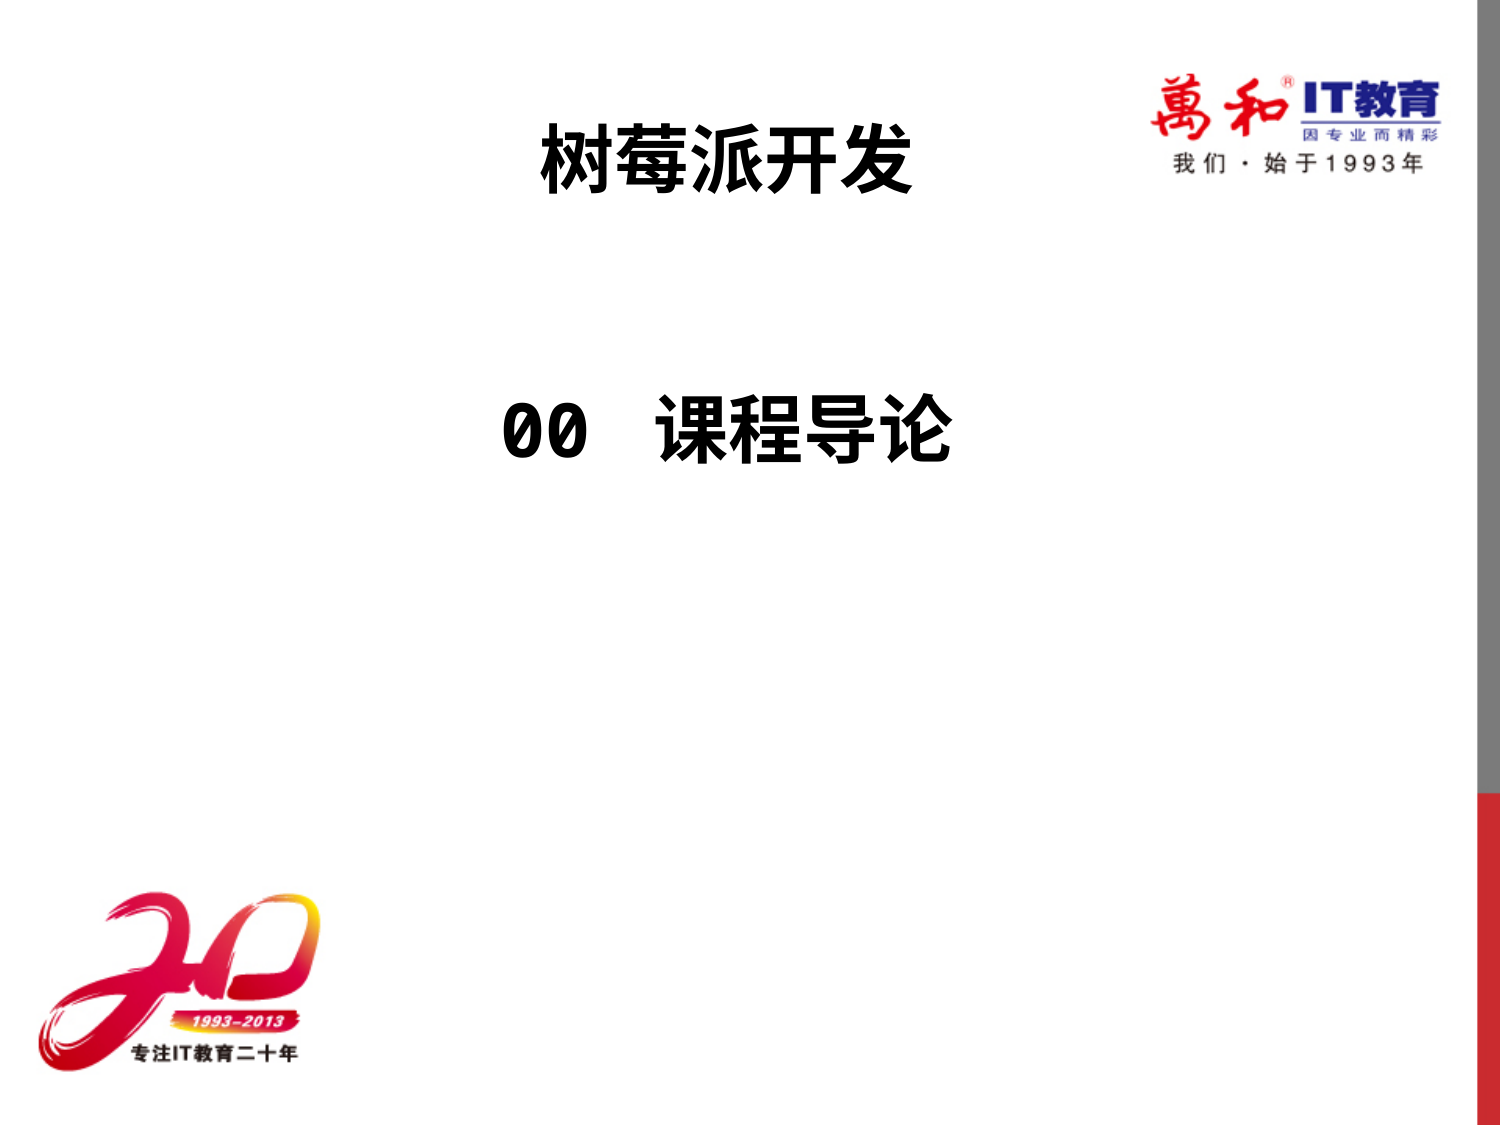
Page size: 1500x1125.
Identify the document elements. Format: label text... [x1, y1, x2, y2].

text_box 树莓派开发 00 课程导论 [70, 105, 1383, 751]
picture [0, 0, 1500, 1125]
